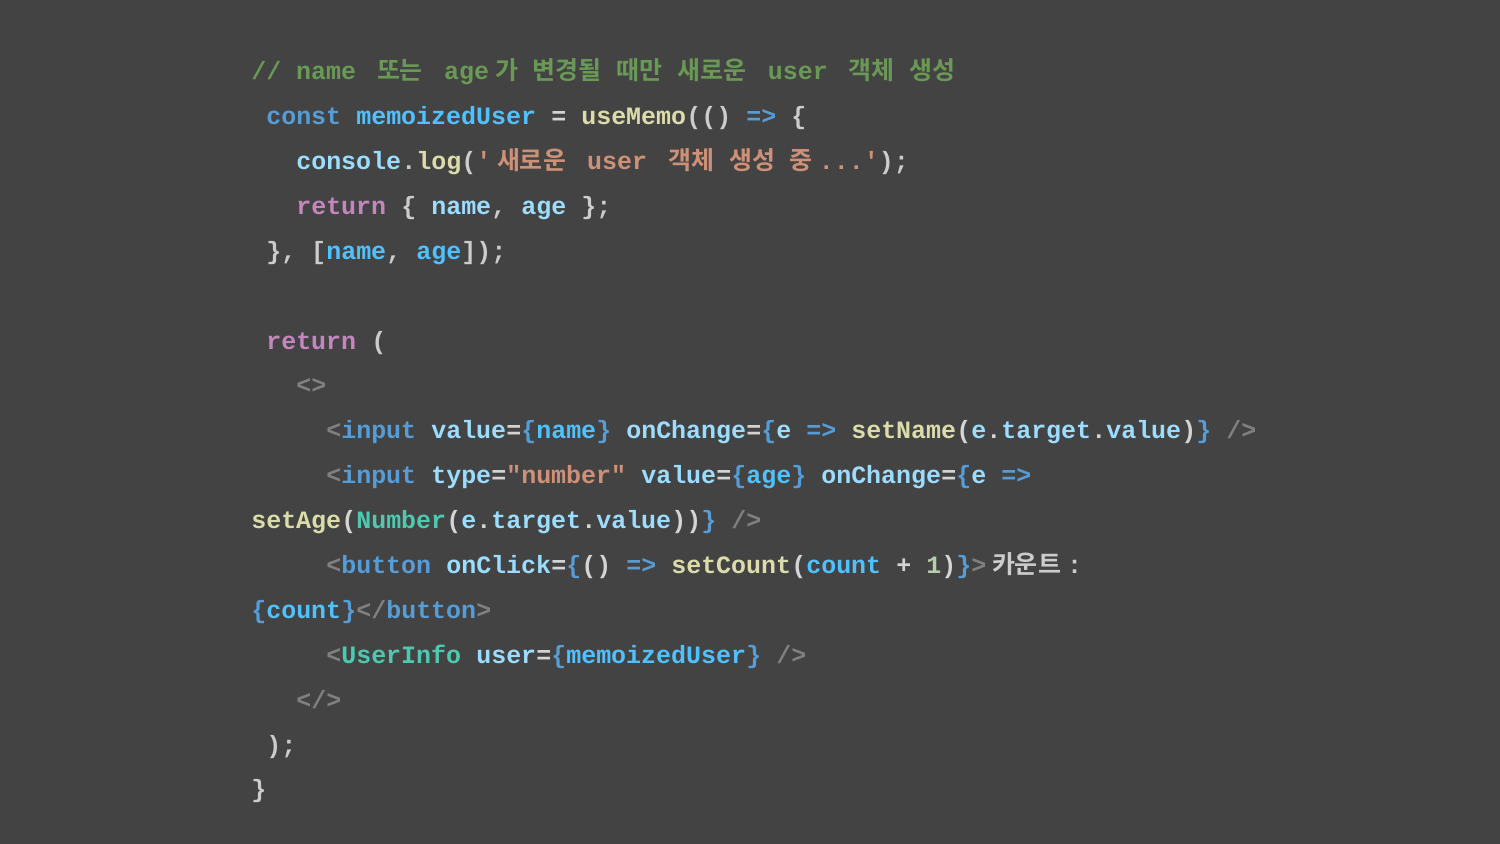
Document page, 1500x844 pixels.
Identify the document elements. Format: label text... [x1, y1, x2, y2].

text_box // name 또는 age가 변경될 때만 새로운 user 객체 생성 const memoizedUser = useMemo(() => { console.log('새로운 user 객체 생성 중...'); return { name, age }; }, [name, age]); return ( <> <input value={name} onChange={e => setName(e.target.value)} /> <input type="number" value={age} onChange={e => setAge(Number(e.target.value))} /> <button onClick={() => setCount(count + 1)}>카운트: {count}</button> <UserInfo user={memoizedUser} /> </> ); } [236, 24, 1309, 818]
